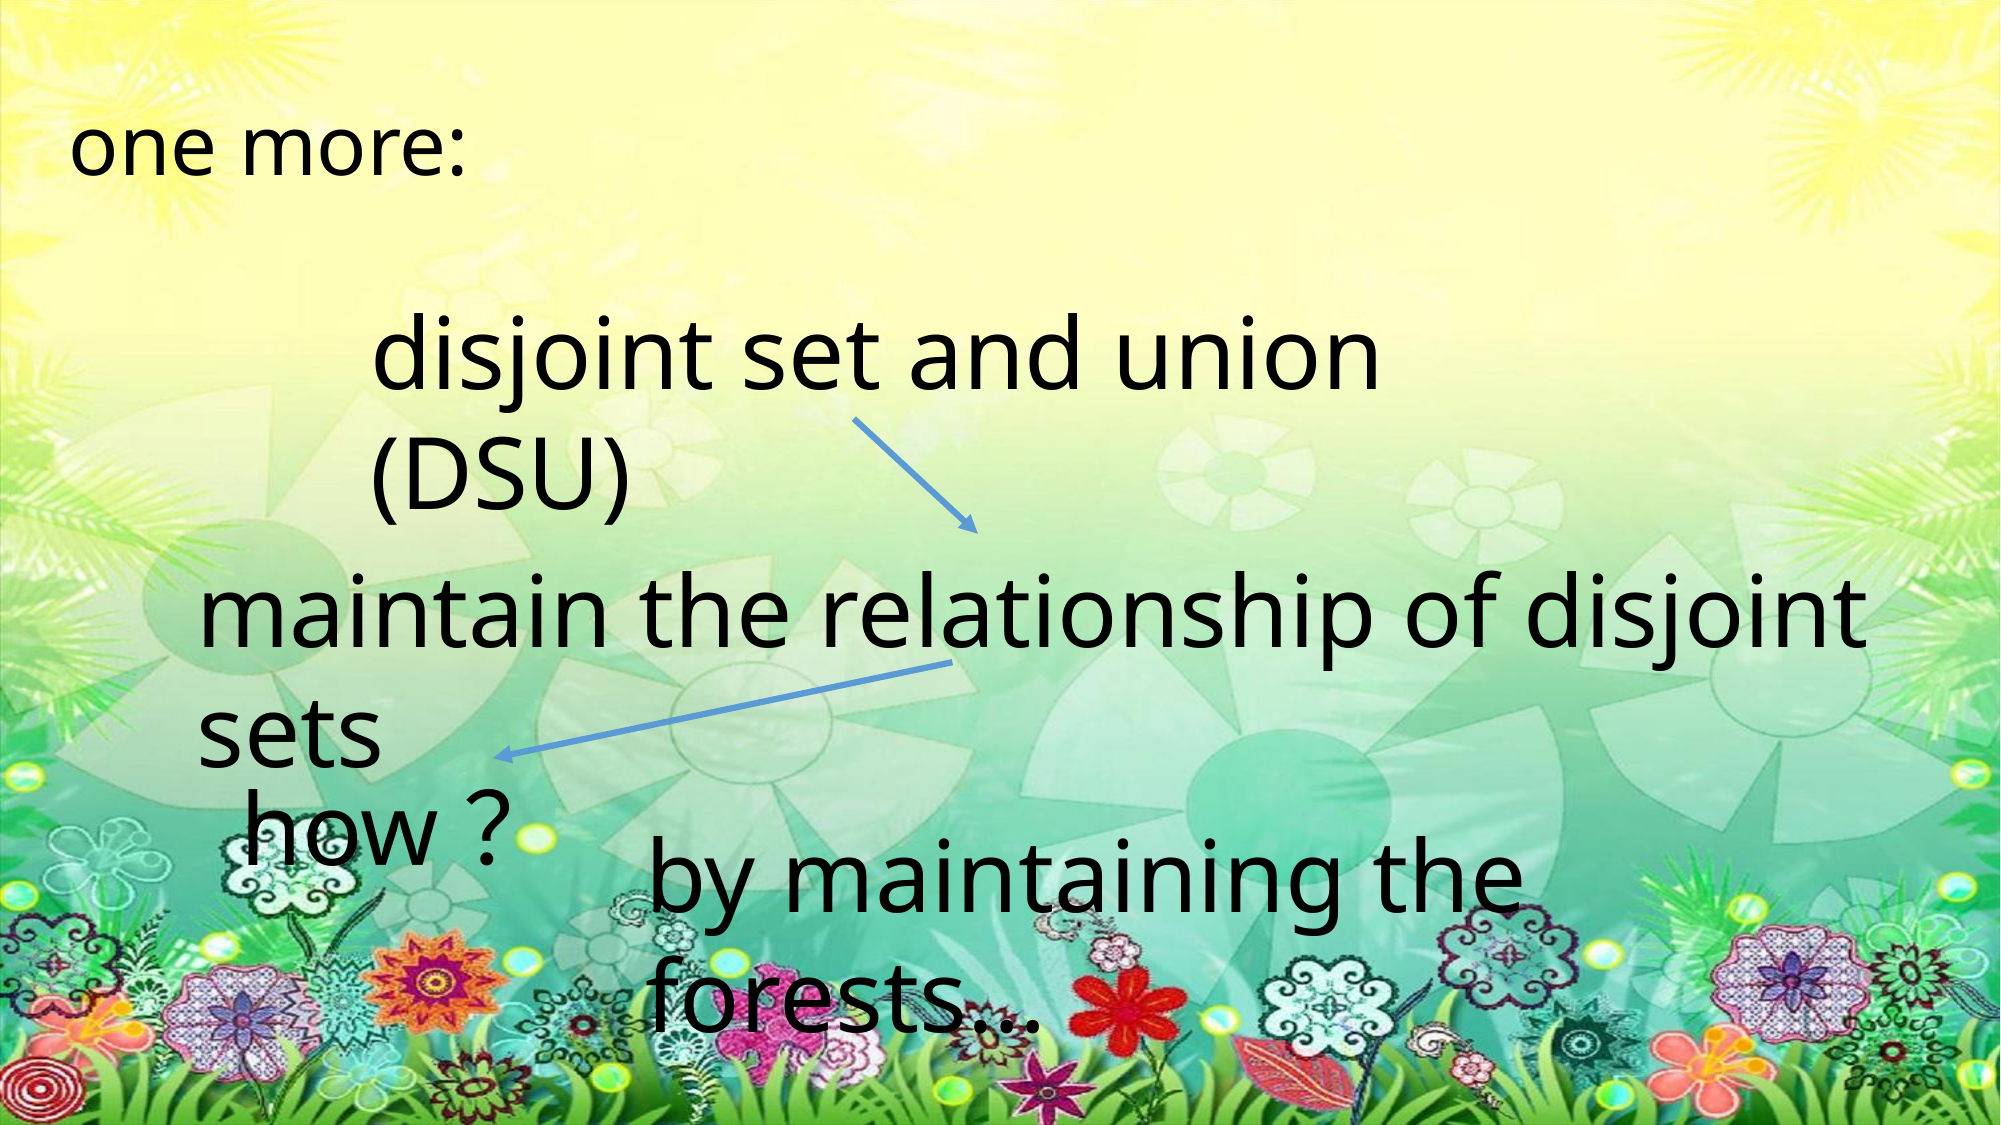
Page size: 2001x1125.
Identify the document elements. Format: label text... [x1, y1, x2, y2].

text_box how？ [225, 758, 682, 893]
picture [0, 0, 2001, 1125]
text_box by maintaining the forests… [630, 805, 1946, 1060]
text_box one more: [54, 84, 1270, 200]
text_box maintain the relationship of disjoint sets [181, 540, 1977, 795]
text_box disjoint set and union (DSU) [355, 282, 1674, 537]
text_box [853, 418, 978, 534]
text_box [492, 662, 953, 759]
